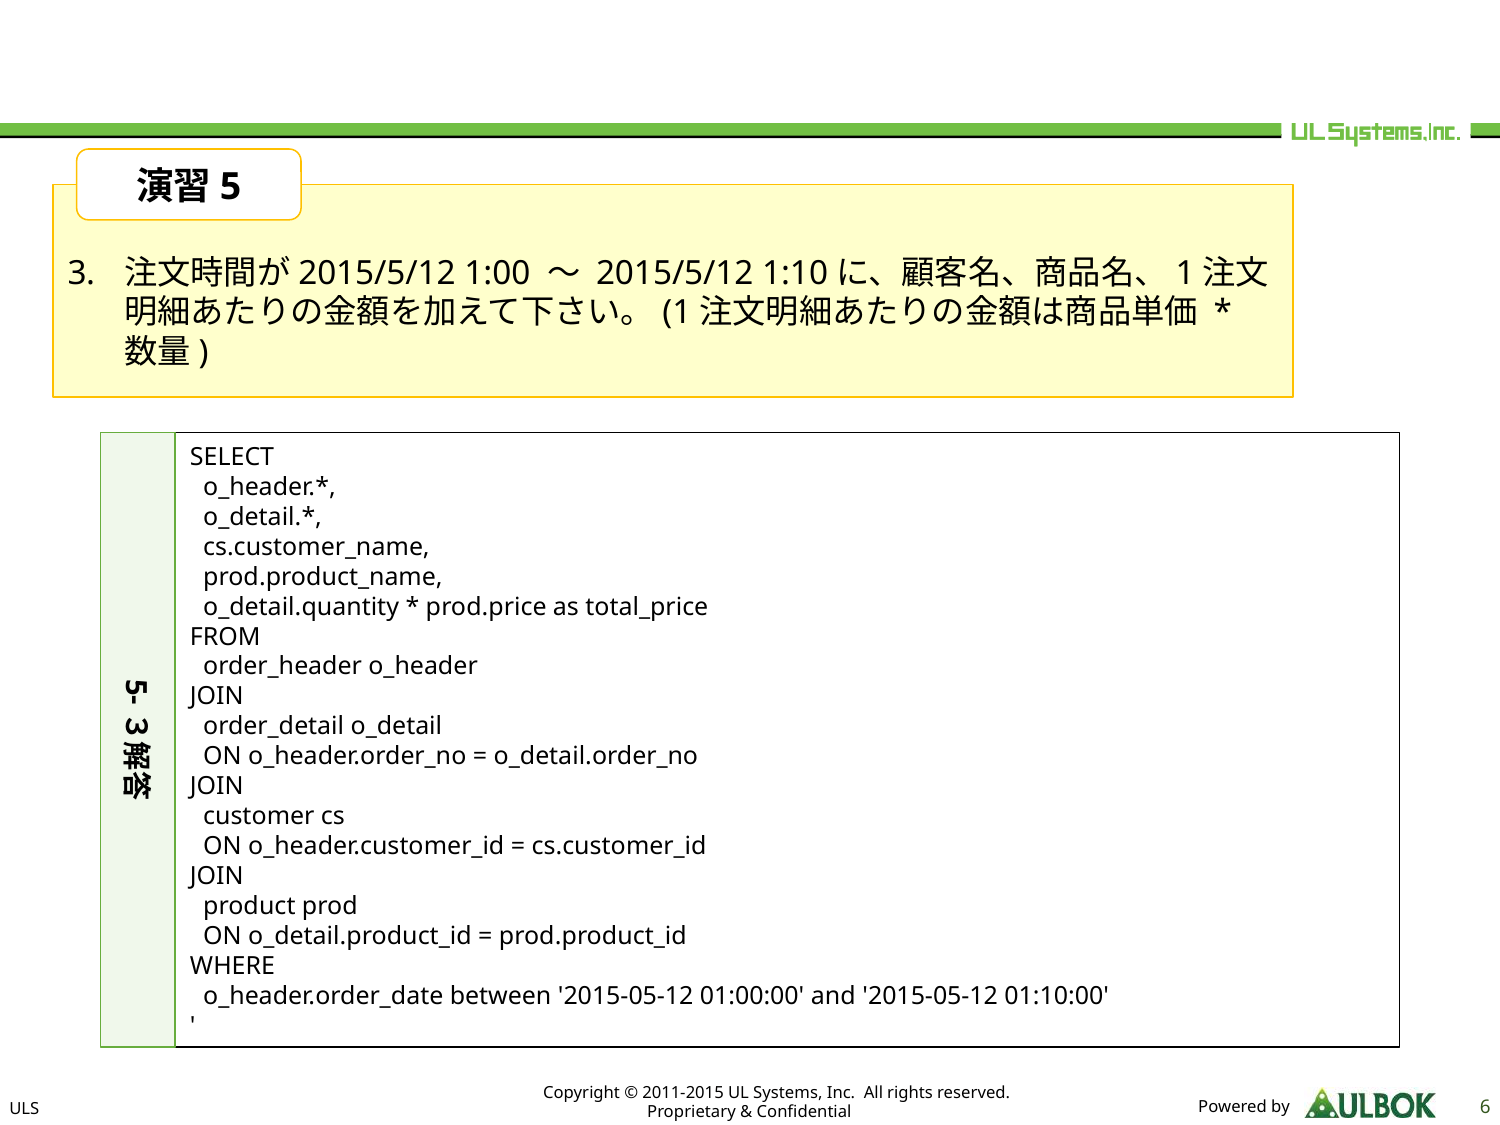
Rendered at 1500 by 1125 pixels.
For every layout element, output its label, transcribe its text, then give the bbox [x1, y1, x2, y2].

text_box 演習5 [76, 148, 302, 220]
text_box 注文時間が2015/5/12 1:00 ～ 2015/5/12 1:10に、顧客名、商品名、1注文明細あたりの金額を加えて下さい。(1注文明細あたりの金額は商品単価 * 数量) [53, 184, 1294, 397]
text_box SELECT o_header.*, o_detail.*, cs.customer_name, prod.product_name, o_detail.quantity * prod.price as total_price FROM order_header o_header JOIN order_detail o_detail ON o_header.order_no = o_detail.order_no JOIN customer cs ON o_header.customer_id = cs.customer_id JOIN product prod ON o_detail.product_id = prod.product_id WHERE o_header.order_date between '2015-05-12 01:00:00' and '2015-05-12 01:10:00' ' [176, 432, 1400, 1047]
text_box 5-３解答 [100, 432, 176, 1047]
list [24, 148, 1450, 1083]
picture [1304, 1087, 1436, 1118]
